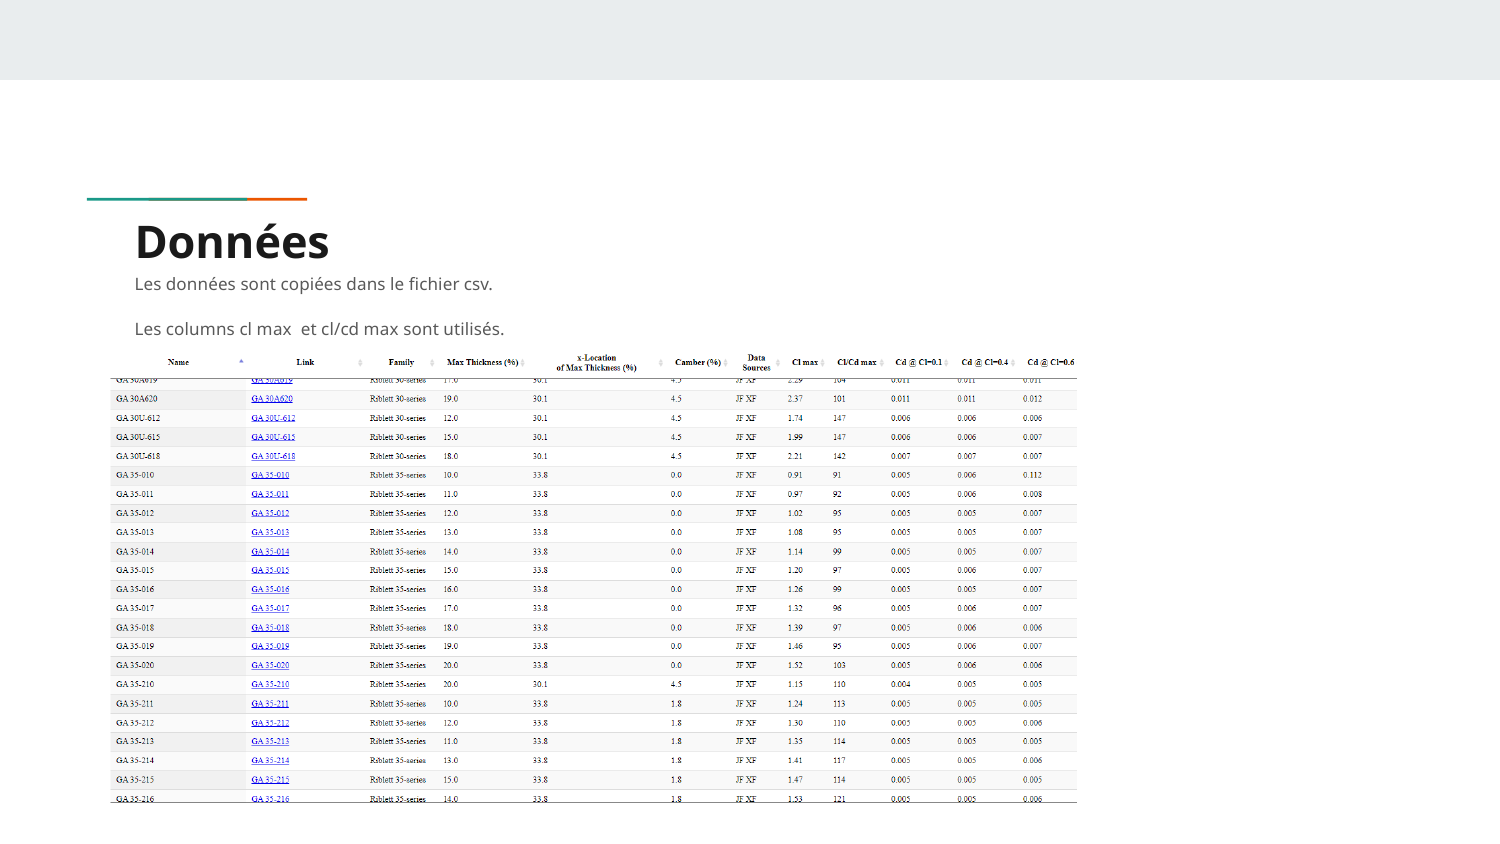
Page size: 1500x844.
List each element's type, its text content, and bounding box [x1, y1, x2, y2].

title Données [119, 195, 1381, 259]
list Les données sont copiées dans le fichier csv. Les columns cl max et cl/cd max sont utilisés. [119, 259, 1381, 352]
picture [109, 351, 1077, 804]
